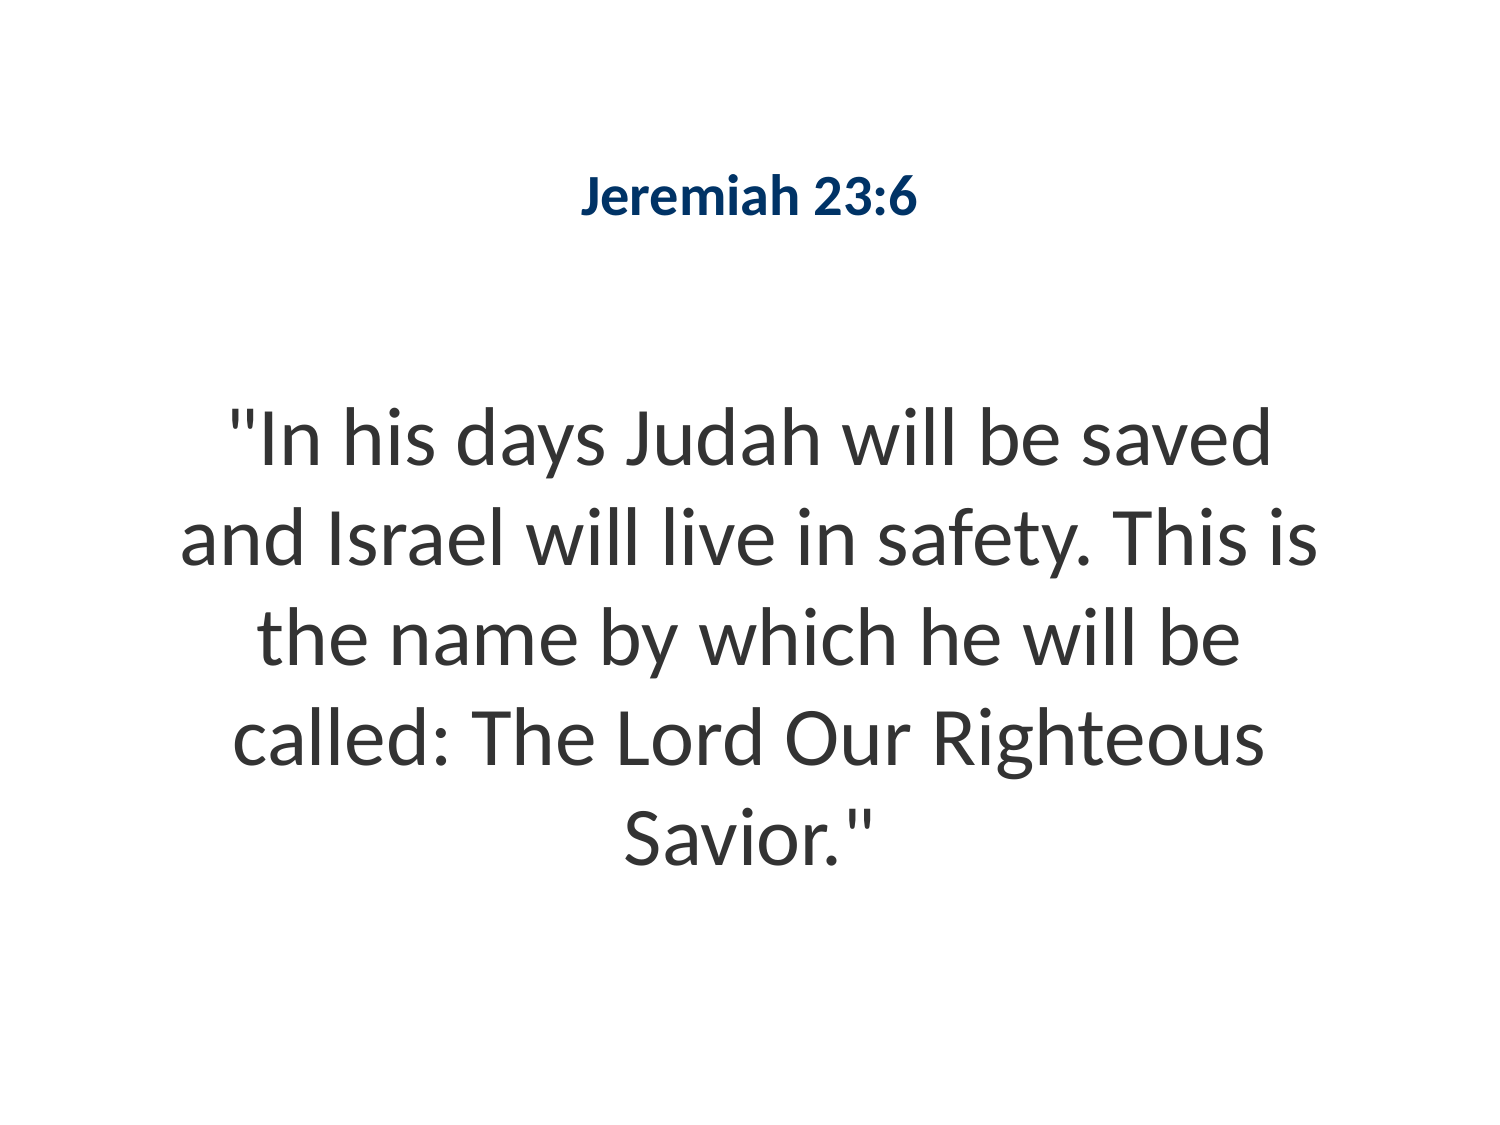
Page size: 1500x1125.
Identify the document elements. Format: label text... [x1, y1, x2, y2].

text_box "In his days Judah will be saved and Israel will live in safety. This is the name by which he will be called: The Lord Our Righteous Savior." [149, 375, 1350, 890]
text_box Jeremiah 23:6 [566, 149, 934, 235]
